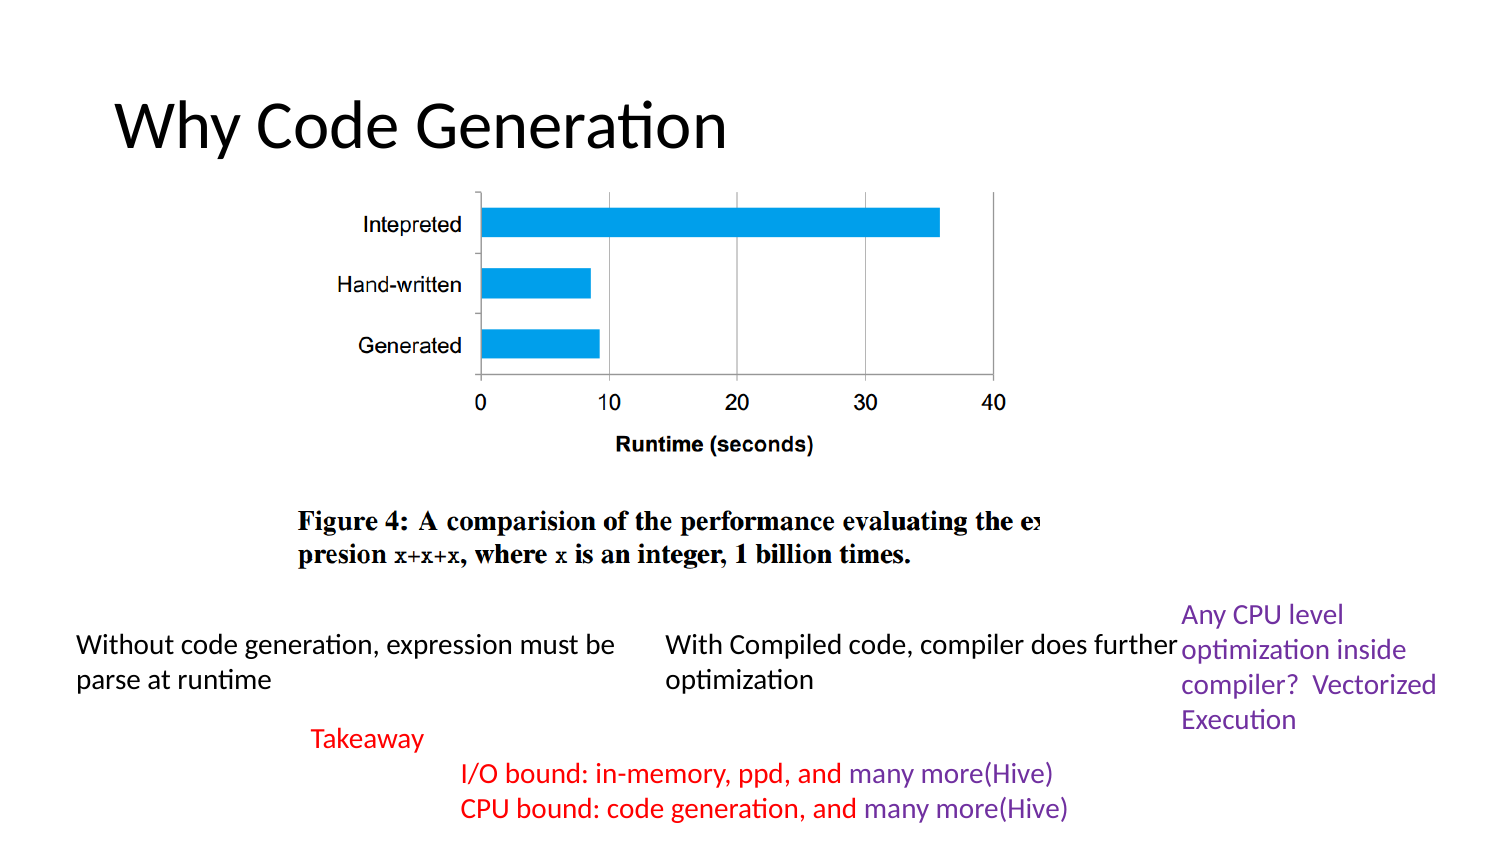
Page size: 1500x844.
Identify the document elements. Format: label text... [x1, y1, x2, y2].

text_box Any CPU level optimization inside compiler? Vectorized Execution [1170, 589, 1471, 738]
title Why Code Generation [103, 44, 1397, 208]
text_box Without code generation, expression must be parse at runtime [64, 619, 629, 700]
text_box With Compiled code, compiler does further optimization [654, 619, 1170, 700]
picture [267, 153, 1041, 574]
text_box Takeaway I/O bound: in-memory, ppd, and many more(Hive) CPU bound: code generation, and many more(Hive) [299, 714, 1131, 828]
